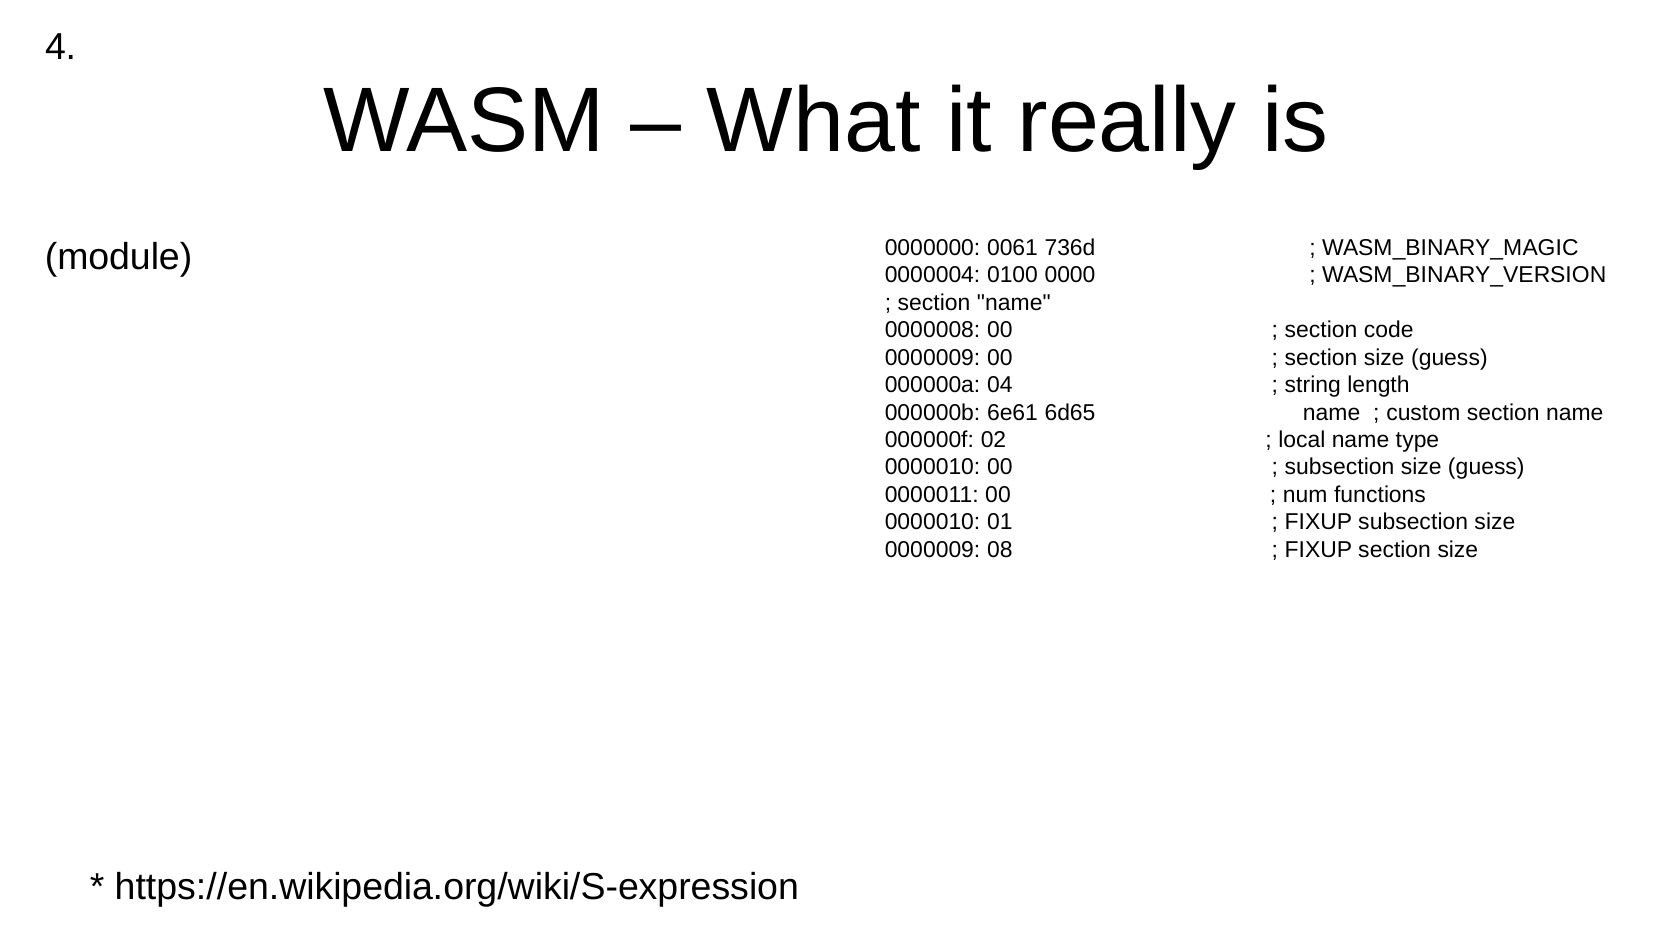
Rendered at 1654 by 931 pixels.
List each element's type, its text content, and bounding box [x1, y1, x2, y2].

text_box 4. [30, 14, 92, 75]
text_box 0000000: 0061 736d ; WASM_BINARY_MAGIC 0000004: 0100 0000 ; WASM_BINARY_VERSION ; section "name" 0000008: 00 ; section code 0000009: 00 ; section size (guess) 000000a: 04 ; string length 000000b: 6e61 6d65 name ; custom section name 000000f: 02 ; local name type 0000010: 00 ; subsection size (guess) 0000011: 00 ; num functions 0000010: 01 ; FIXUP subsection size 0000009: 08 ; FIXUP section size [869, 224, 1635, 570]
text_box WASM – What it really is [82, 59, 1571, 170]
text_box (module) [29, 224, 795, 330]
text_box * https://en.wikipedia.org/wiki/S-expression [74, 854, 915, 915]
